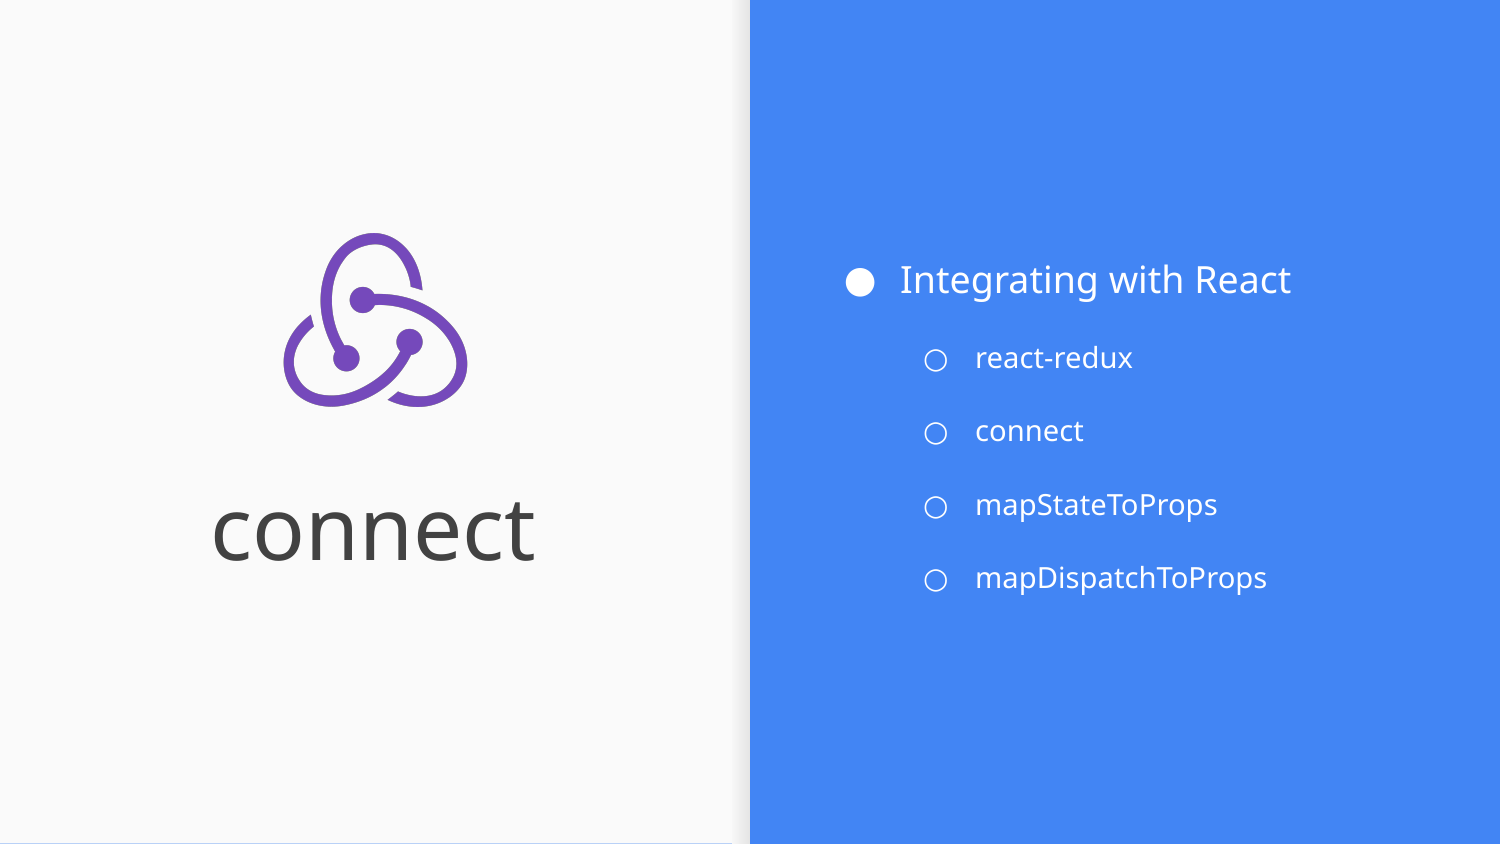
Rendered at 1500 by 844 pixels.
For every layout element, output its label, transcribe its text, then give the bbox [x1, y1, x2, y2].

list Integrating with React react-redux connect mapStateToProps mapDispatchToProps [810, 118, 1440, 725]
title connect [41, 384, 705, 665]
picture [276, 232, 470, 408]
